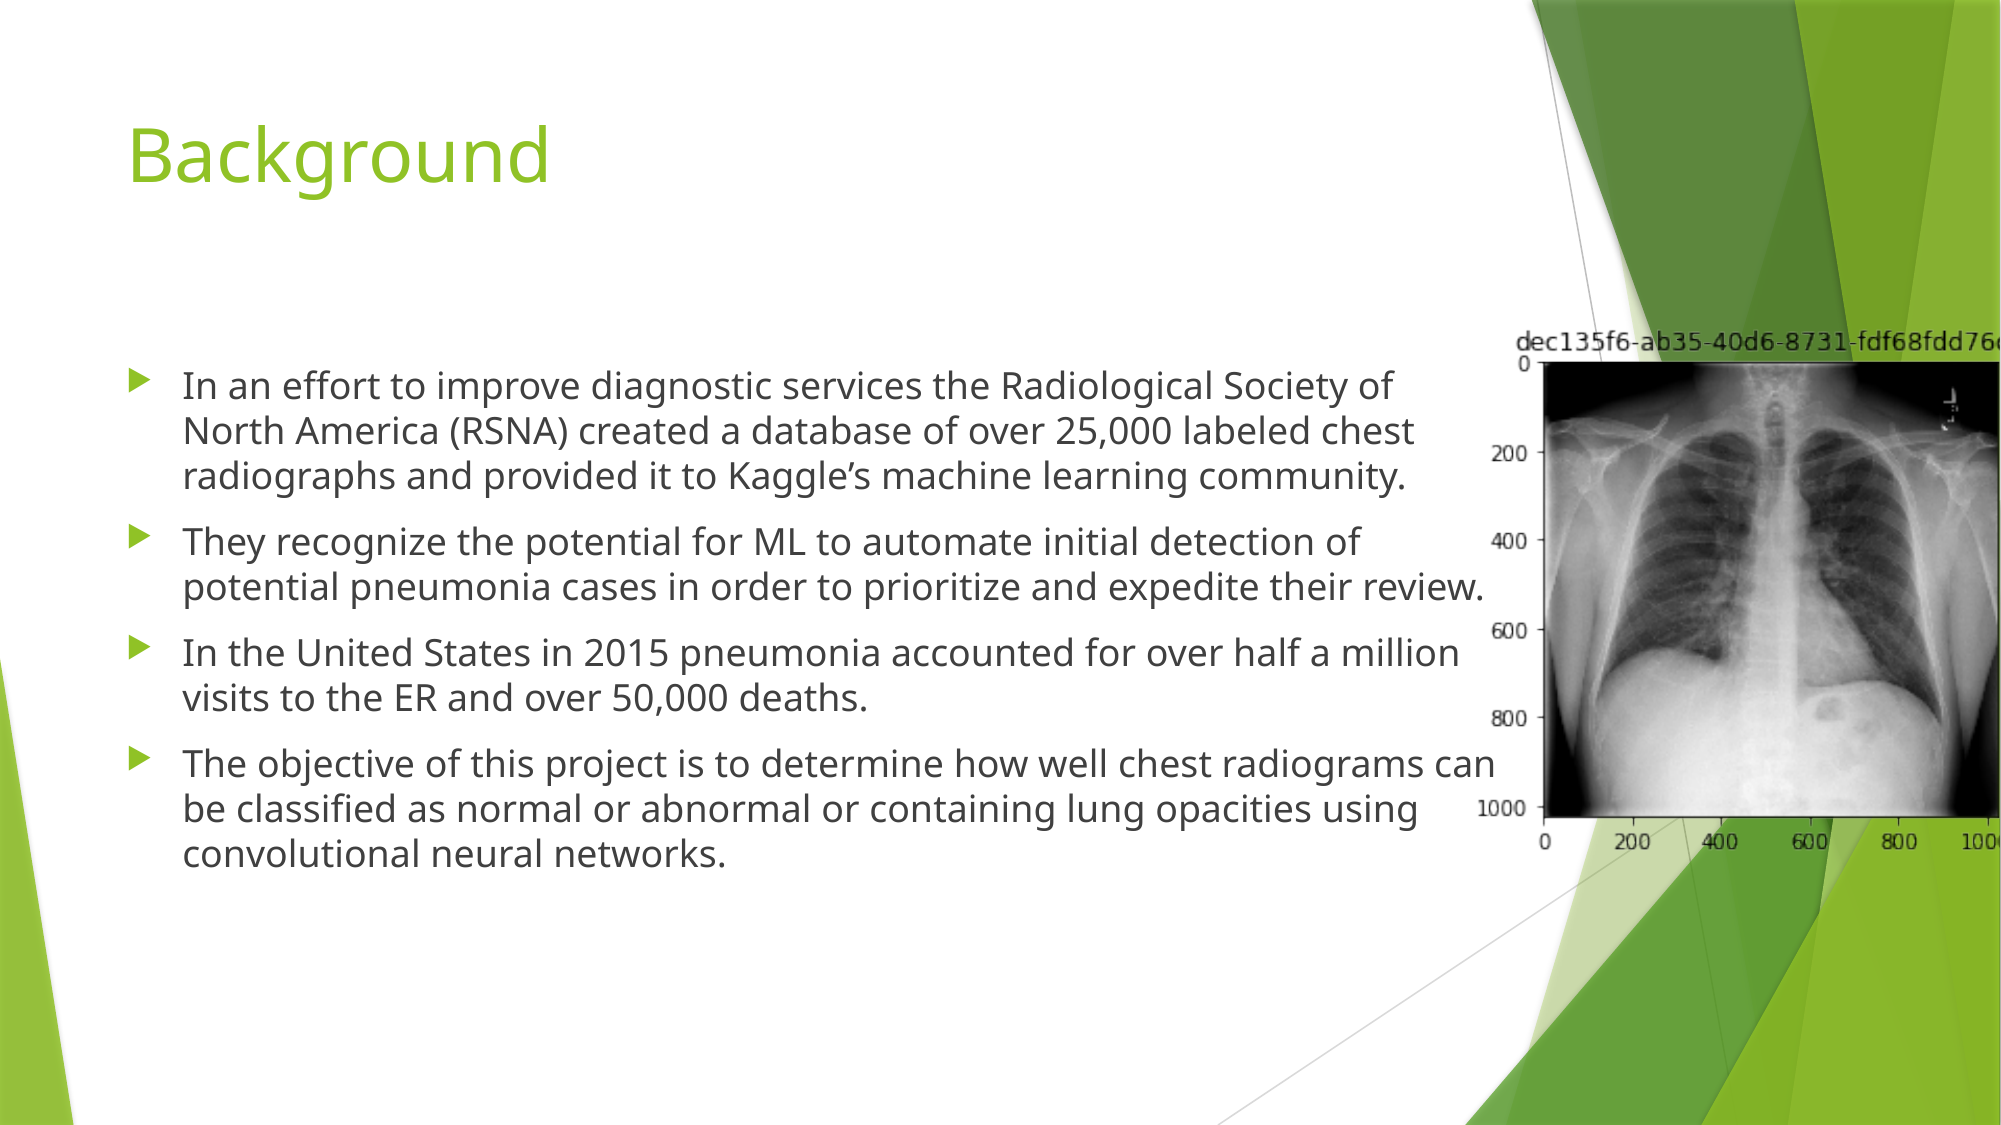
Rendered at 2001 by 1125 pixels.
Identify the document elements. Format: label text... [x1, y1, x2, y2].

title Background [111, 99, 1522, 317]
list In an effort to improve diagnostic services the Radiological Society of North America (RSNA) created a database of over 25,000 labeled chest radiographs and provided it to Kaggle’s machine learning community. They recognize the potential for ML to automate initial detection of potential pneumonia cases in order to prioritize and expedite their review. In the United States in 2015 pneumonia accounted for over half a million visits to the ER and over 50,000 deaths. The objective of this project is to determine how well chest radiograms can be classified as normal or abnormal or containing lung opacities using convolutional neural networks. [111, 354, 1522, 992]
picture [1462, 316, 2000, 868]
